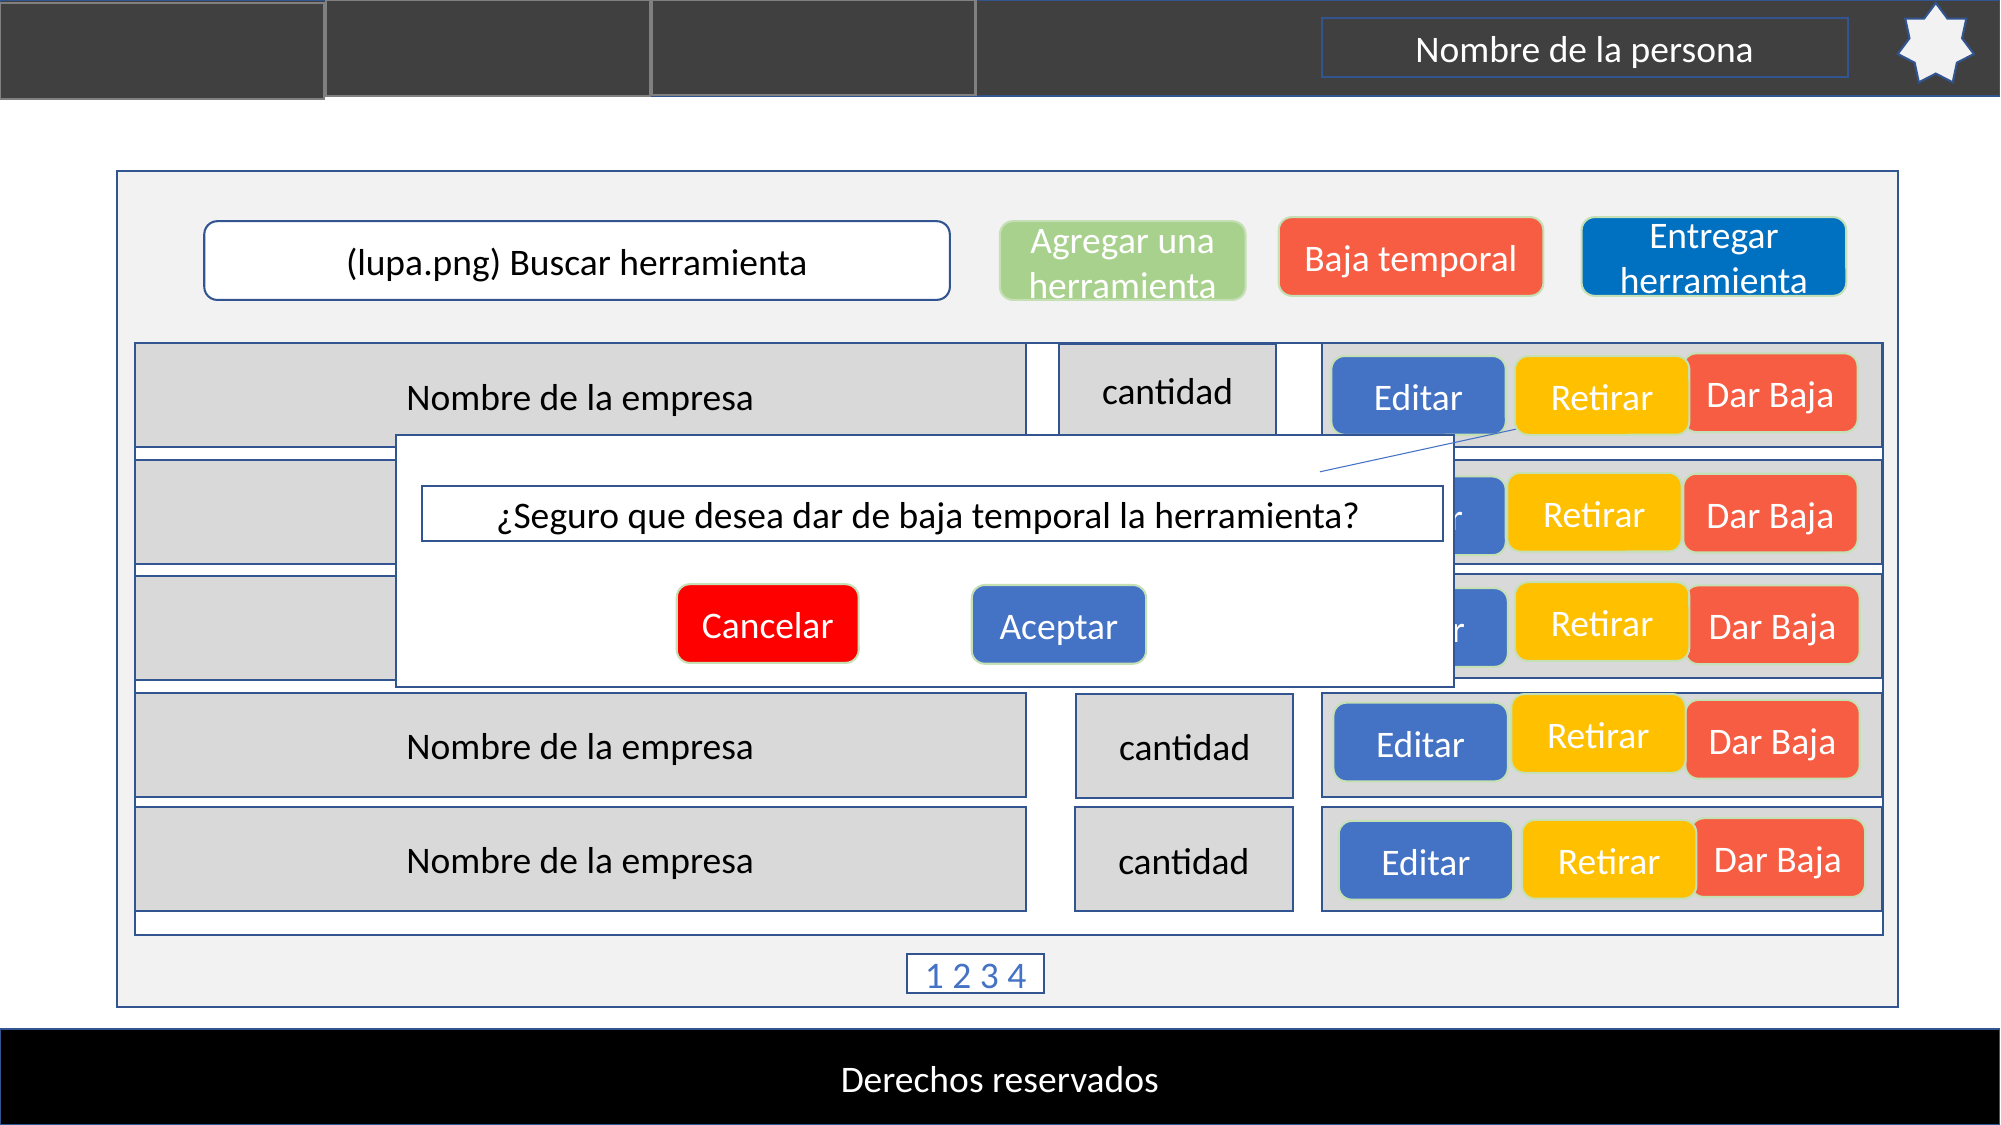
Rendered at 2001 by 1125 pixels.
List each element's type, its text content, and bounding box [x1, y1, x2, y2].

text_box Nombre de la empresa [134, 459, 395, 565]
text_box [395, 434, 1455, 688]
text_box [1455, 459, 1884, 565]
text_box [1321, 692, 1884, 798]
text_box Retirar [1513, 355, 1691, 434]
text_box Editar [1455, 587, 1509, 668]
text_box Nombre de la empresa [134, 342, 1027, 448]
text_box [1320, 392, 1684, 472]
text_box [1896, 1, 1976, 84]
text_box Editar [1455, 475, 1507, 557]
text_box Entregar herramienta [1580, 216, 1848, 297]
text_box Nombre de la persona [1321, 17, 1849, 78]
text_box Nombre de la empresa [134, 806, 1027, 912]
text_box [116, 170, 1899, 1008]
text_box cantidad [1074, 806, 1294, 912]
text_box Derechos reservados [0, 1028, 2000, 1125]
text_box Retirar [1513, 581, 1691, 662]
text_box Nombre de la empresa [134, 575, 395, 681]
text_box [1455, 565, 1884, 573]
text_box 1 2 3 4 [906, 953, 1045, 994]
text_box [1321, 342, 1884, 448]
text_box Retirar [1506, 472, 1683, 553]
text_box Baja temporal [1277, 216, 1545, 297]
text_box Retirar [1520, 818, 1698, 900]
text_box [1027, 342, 1321, 434]
text_box Agregar una herramienta [998, 220, 1247, 301]
text_box Retirar [1510, 693, 1687, 774]
text_box Cancelar [675, 583, 860, 664]
text_box Nombre de la empresa [134, 692, 1027, 798]
text_box Dar Baja [1685, 352, 1859, 434]
text_box [325, 0, 651, 97]
text_box [1455, 573, 1884, 679]
text_box Dar Baja [1686, 584, 1861, 666]
text_box cantidad [1075, 693, 1294, 799]
text_box Aceptar [970, 583, 1148, 665]
text_box [1684, 448, 1884, 459]
text_box [0, 2, 325, 100]
text_box [134, 448, 395, 459]
text_box Dar Baja [1693, 817, 1867, 899]
text_box [1321, 806, 1884, 912]
text_box [651, 0, 2000, 97]
text_box [134, 565, 395, 575]
text_box Dar Baja [1682, 472, 1859, 554]
text_box Dar Baja [1684, 698, 1861, 780]
text_box cantidad [1058, 343, 1277, 436]
text_box Editar [1337, 819, 1515, 901]
text_box [134, 679, 1884, 936]
text_box [651, 0, 977, 96]
text_box (lupa.png) Buscar herramienta [203, 220, 951, 301]
text_box Editar [1332, 701, 1509, 783]
text_box ¿Seguro que desea dar de baja temporal la herramienta? [421, 485, 1444, 542]
text_box Editar [1330, 355, 1507, 392]
